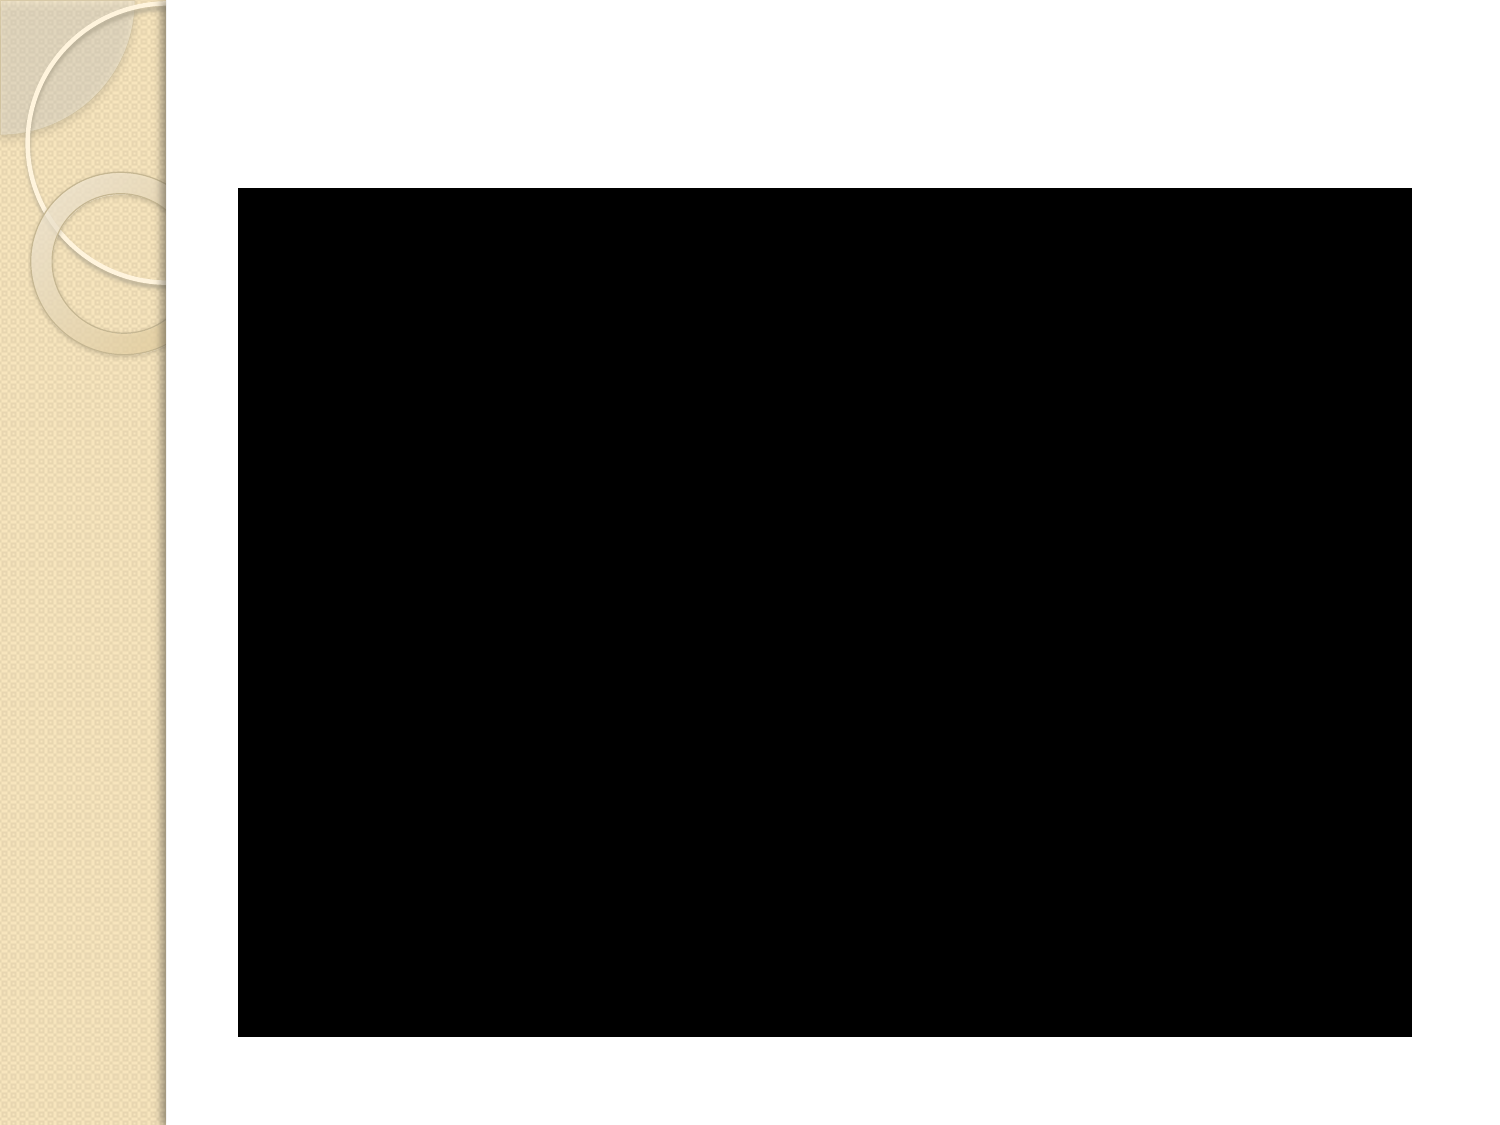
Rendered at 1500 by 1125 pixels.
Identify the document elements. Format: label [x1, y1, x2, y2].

list [237, 187, 1413, 1038]
